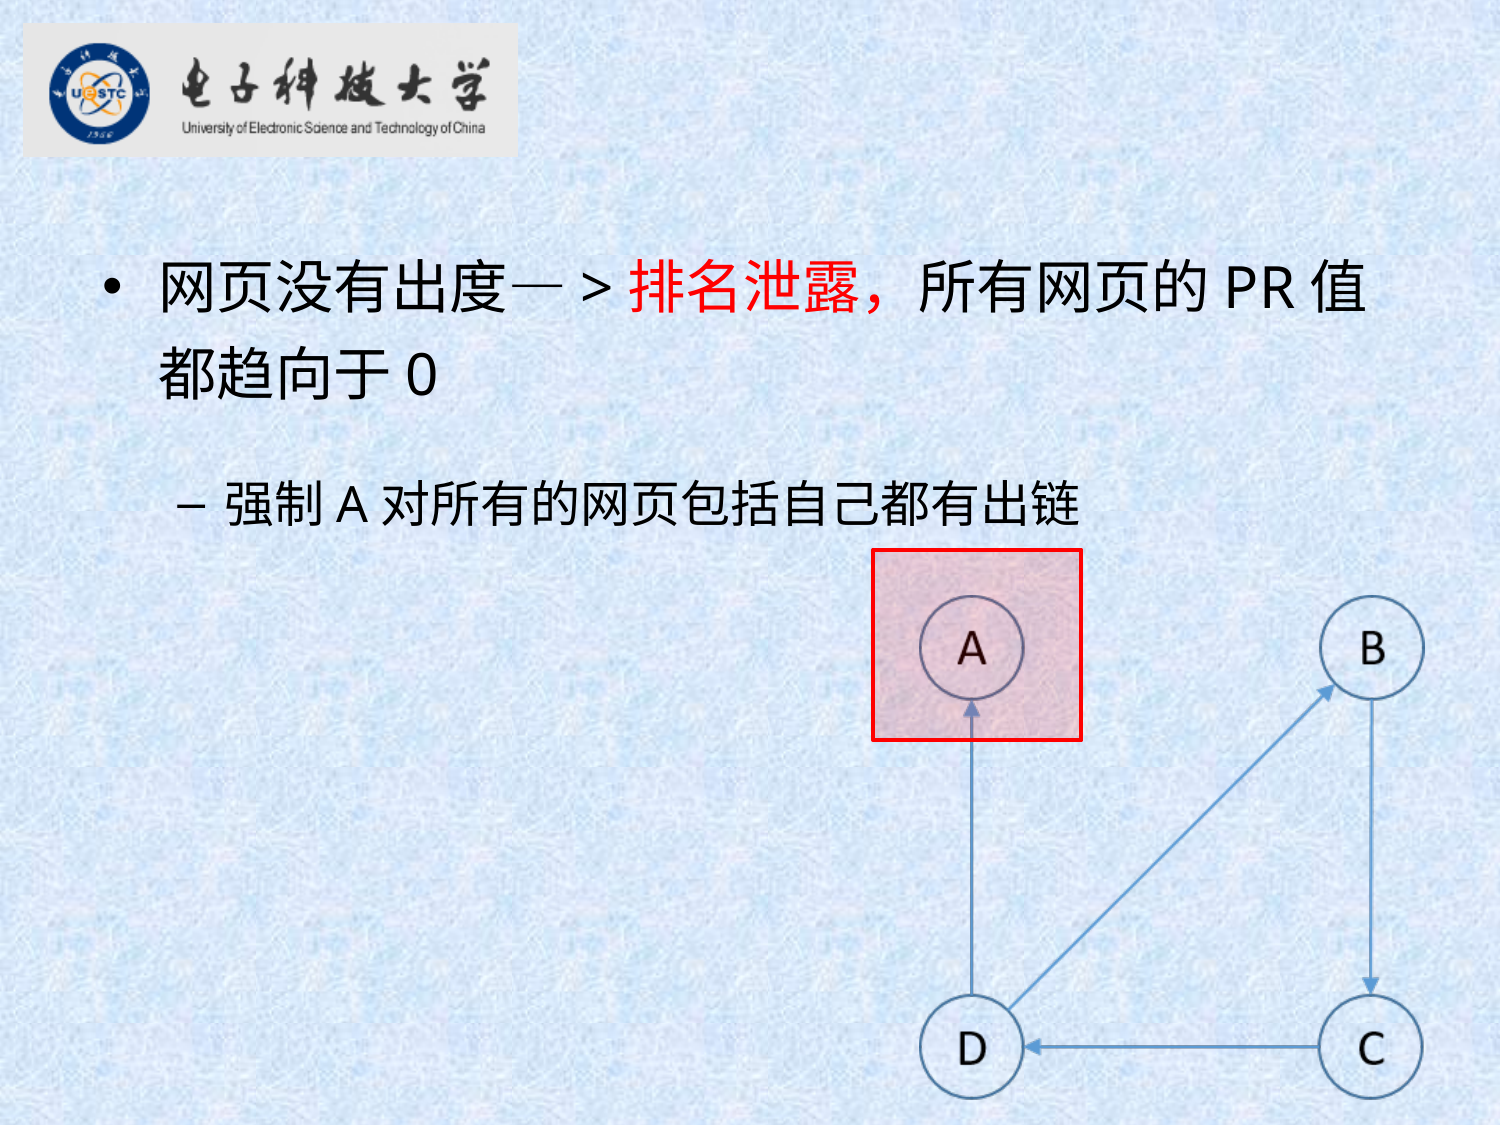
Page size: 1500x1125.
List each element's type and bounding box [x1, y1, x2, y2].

picture [0, 0, 1500, 1125]
text_box [873, 549, 1426, 1112]
